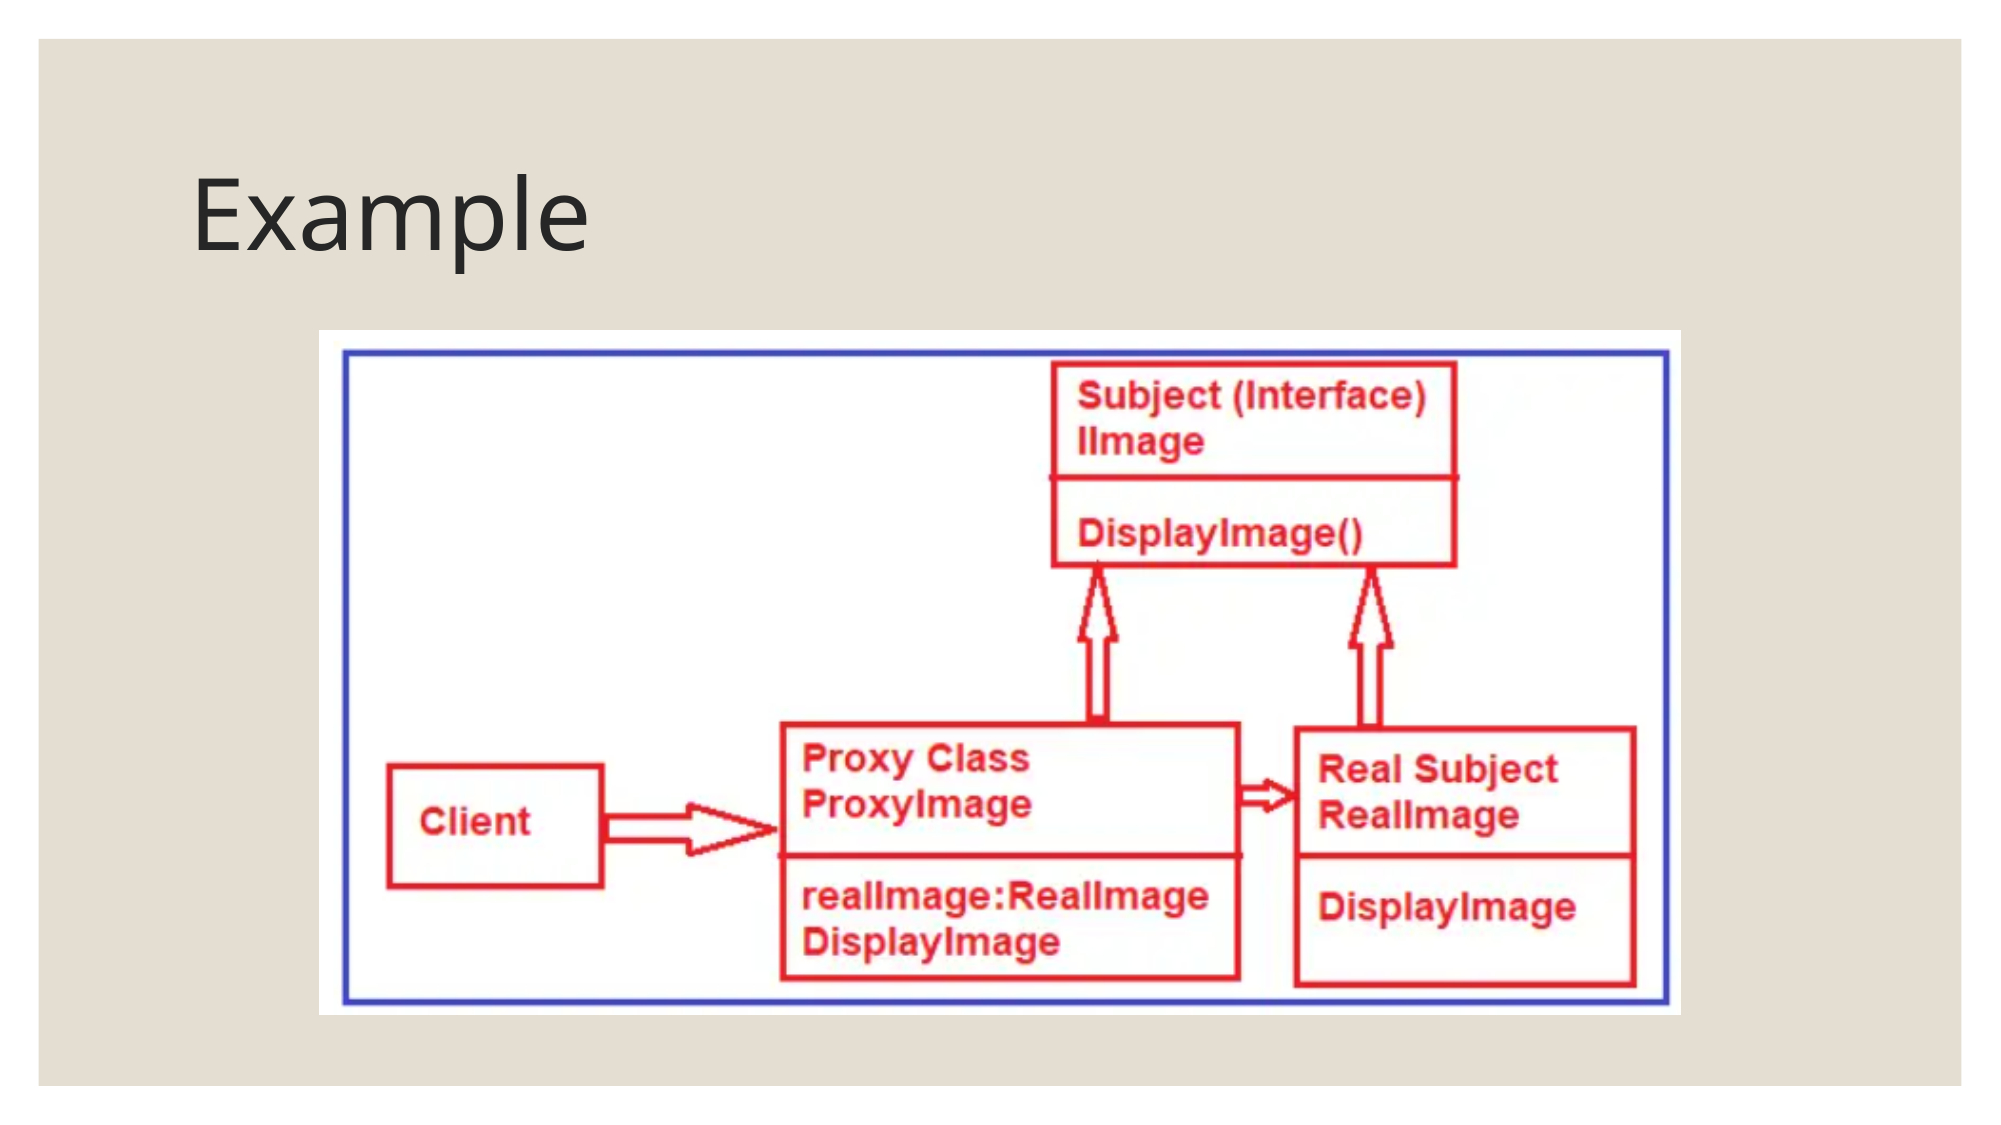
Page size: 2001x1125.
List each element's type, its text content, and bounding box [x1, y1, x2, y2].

title Example [174, 105, 1825, 331]
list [319, 330, 1681, 1015]
